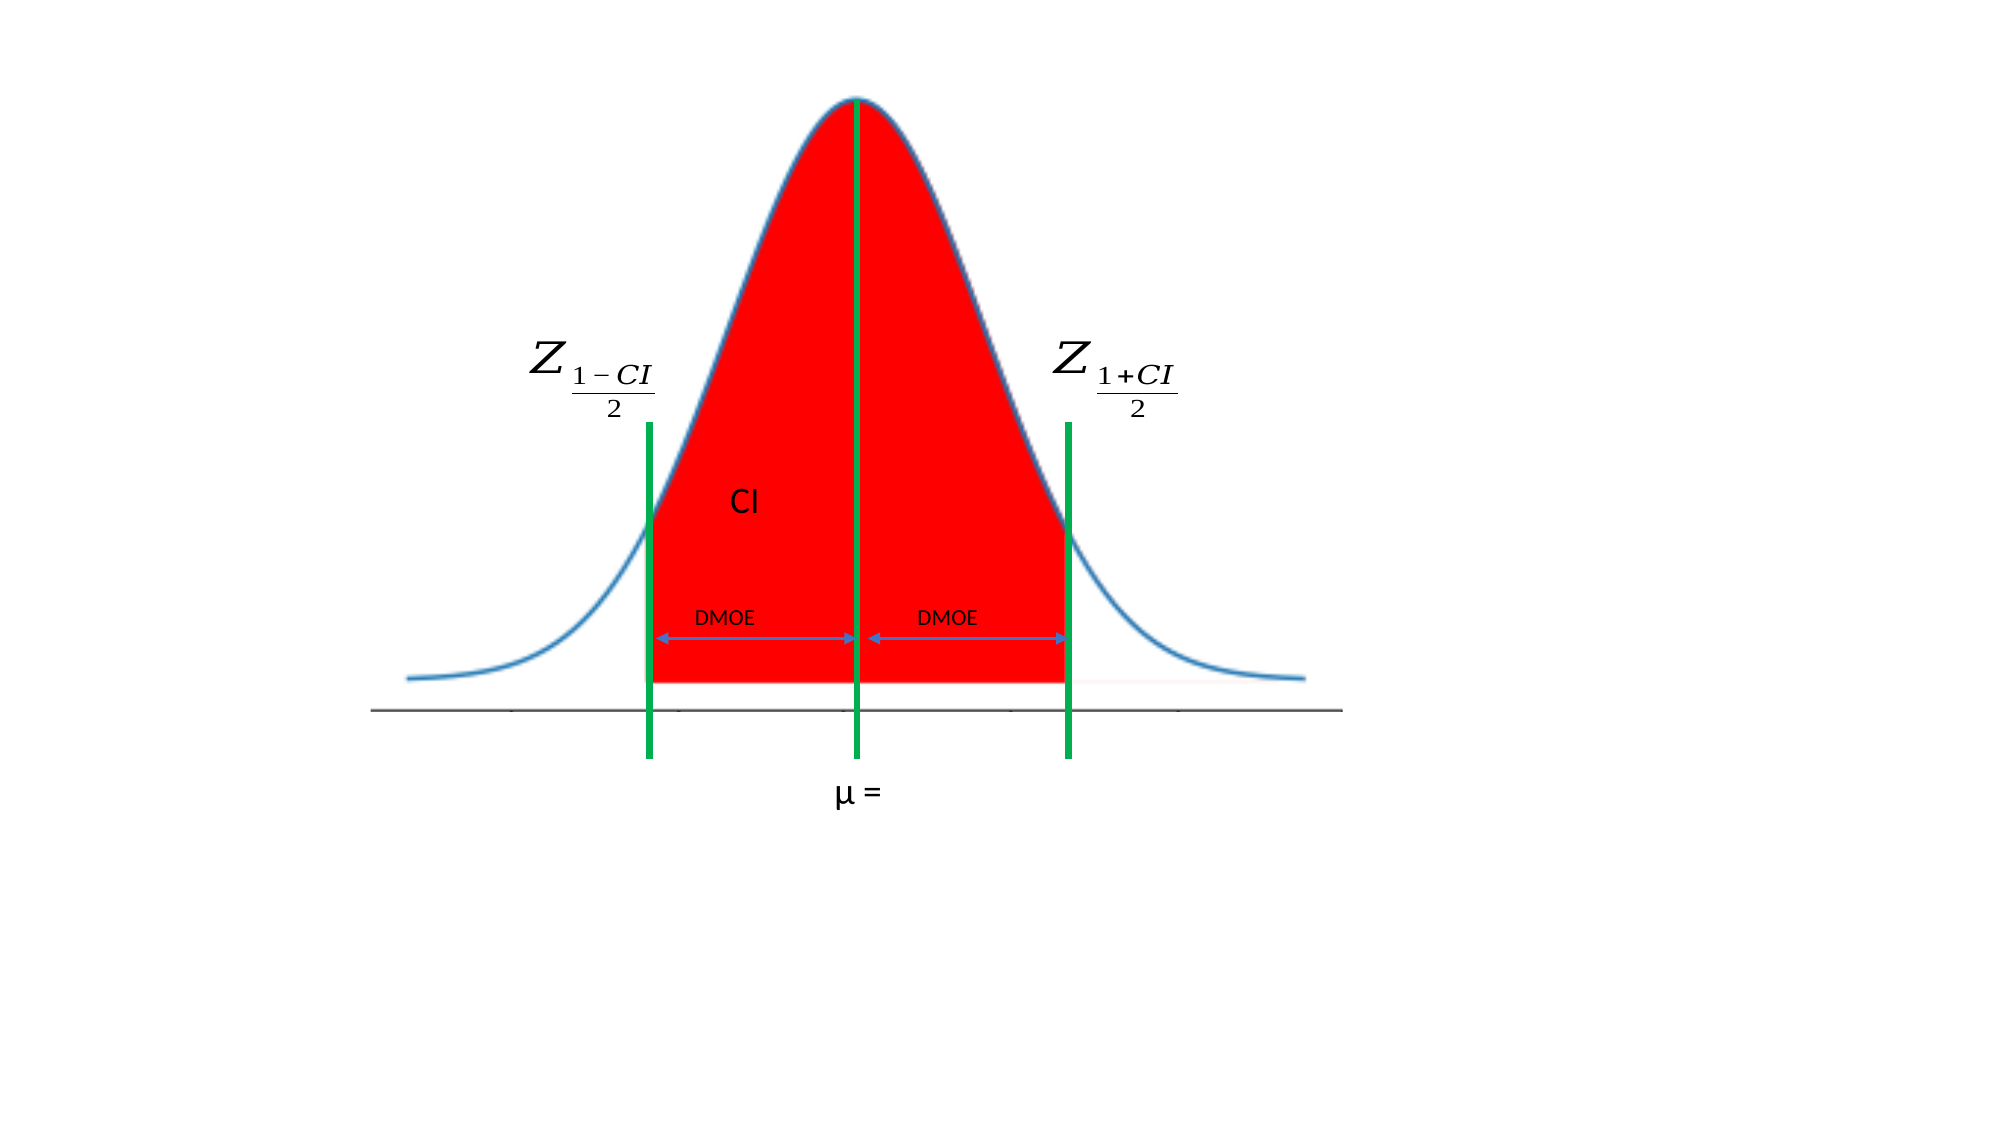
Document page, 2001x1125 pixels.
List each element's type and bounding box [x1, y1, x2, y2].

text_box [370, 75, 1343, 842]
